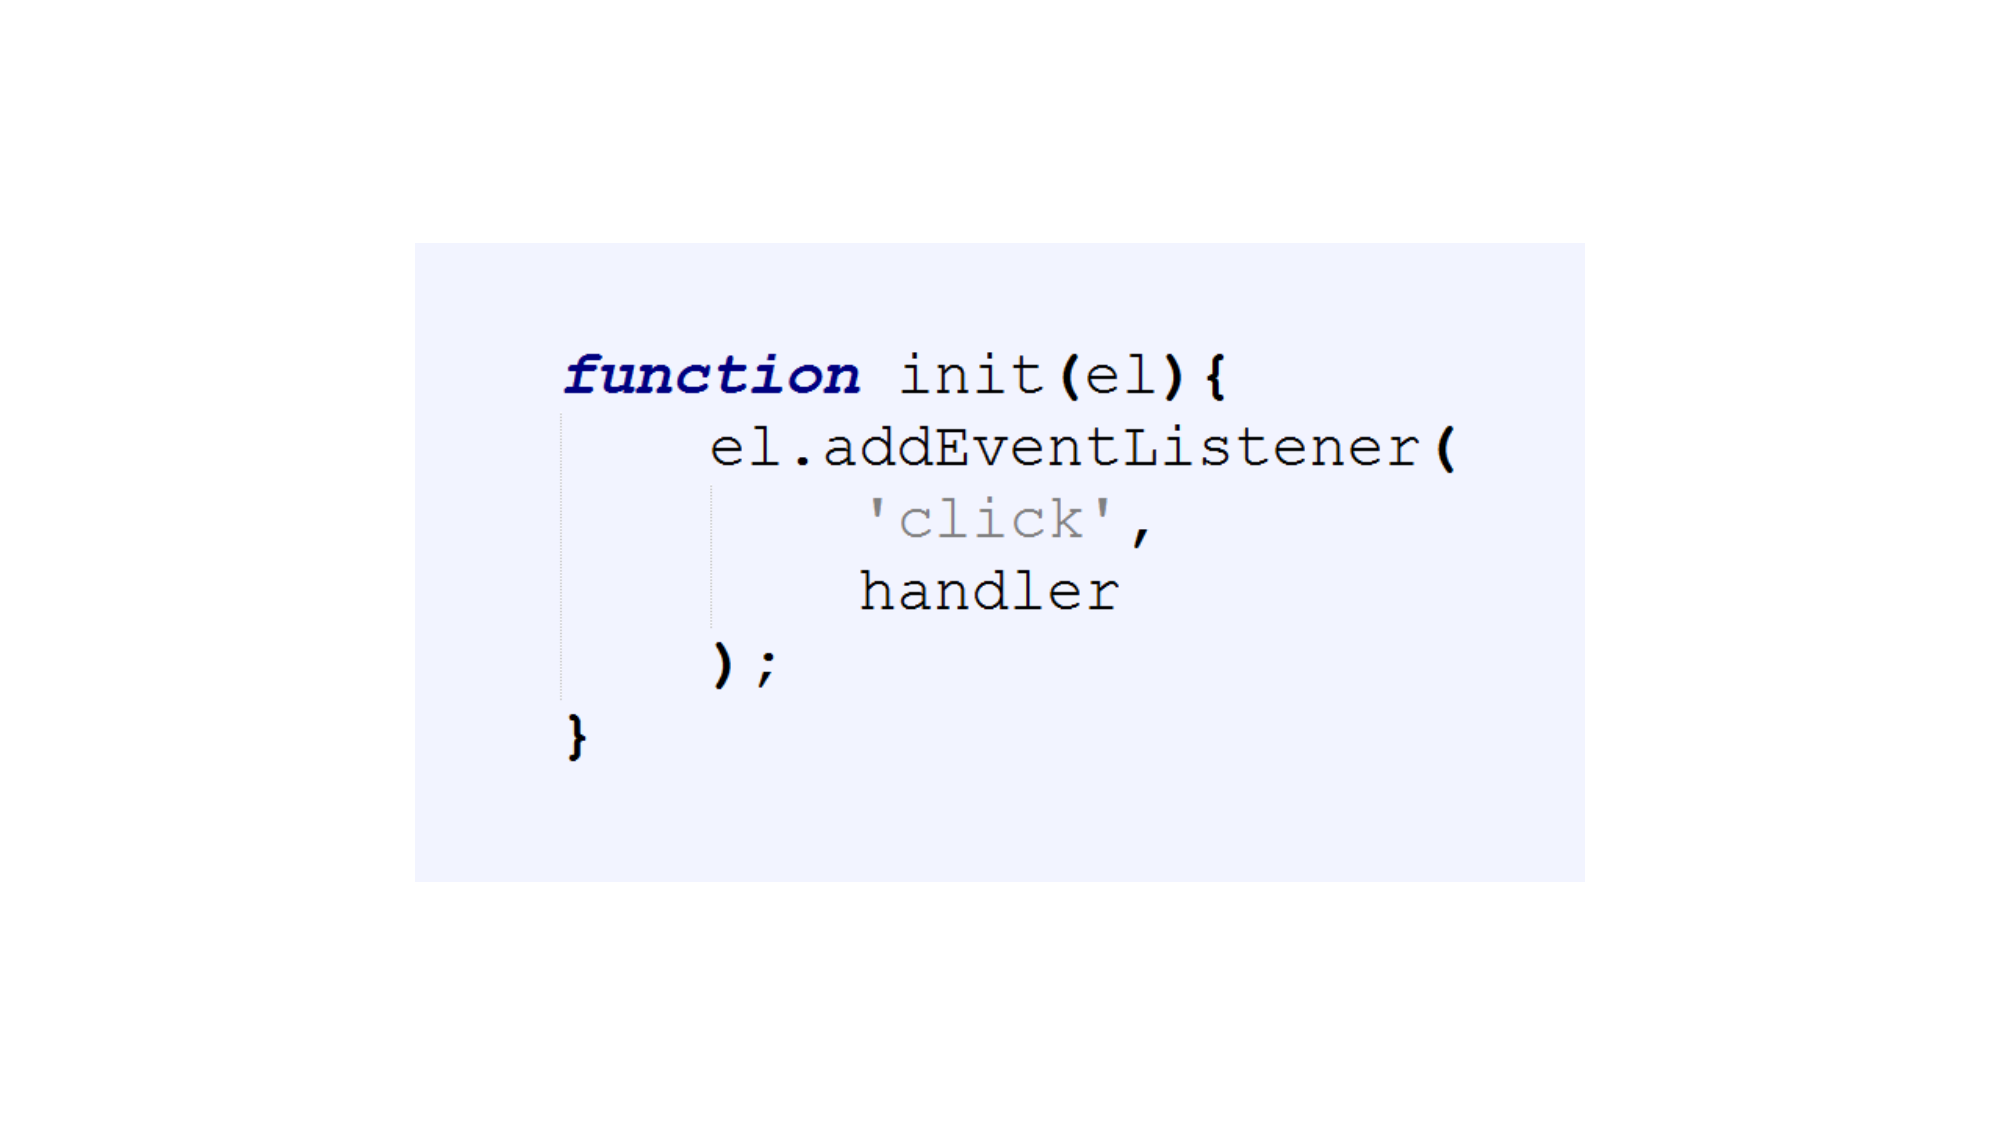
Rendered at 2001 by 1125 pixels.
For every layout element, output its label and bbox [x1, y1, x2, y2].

picture [415, 243, 1585, 882]
